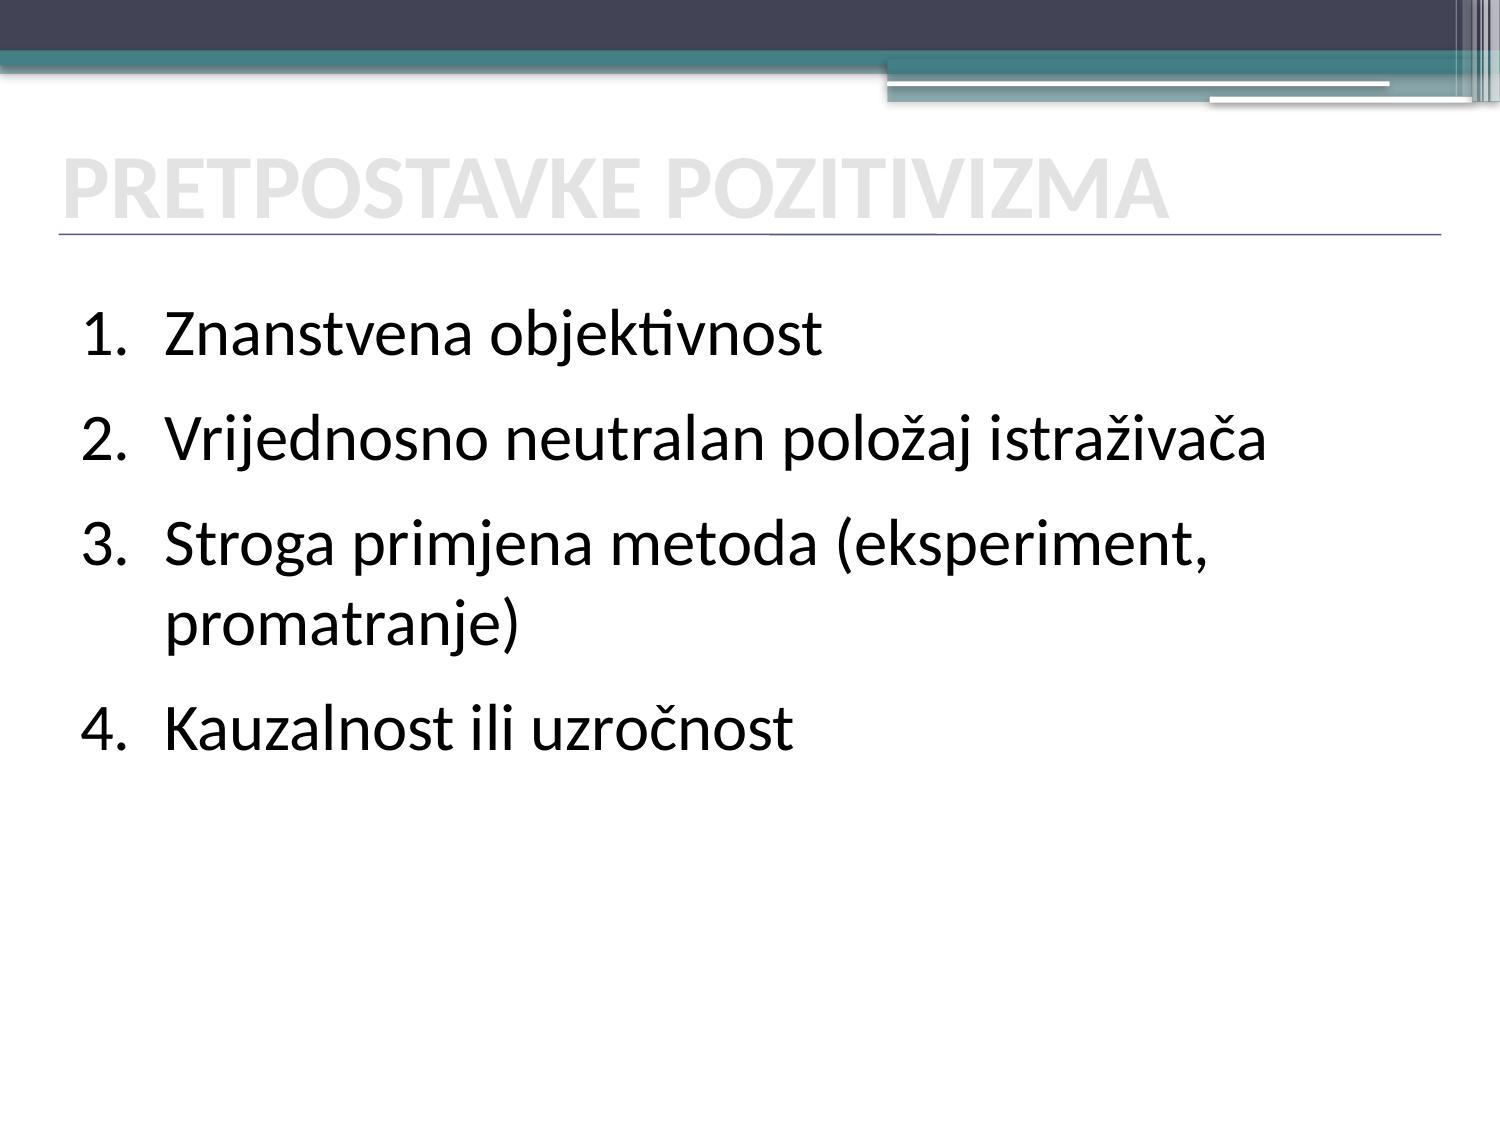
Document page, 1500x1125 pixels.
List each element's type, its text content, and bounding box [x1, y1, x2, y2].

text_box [46, 93, 1442, 269]
list Znanstvena objektivnost Vrijednosno neutralan položaj istraživača Stroga primjena metoda (eksperiment, promatranje) Kauzalnost ili uzročnost [46, 280, 1442, 1079]
